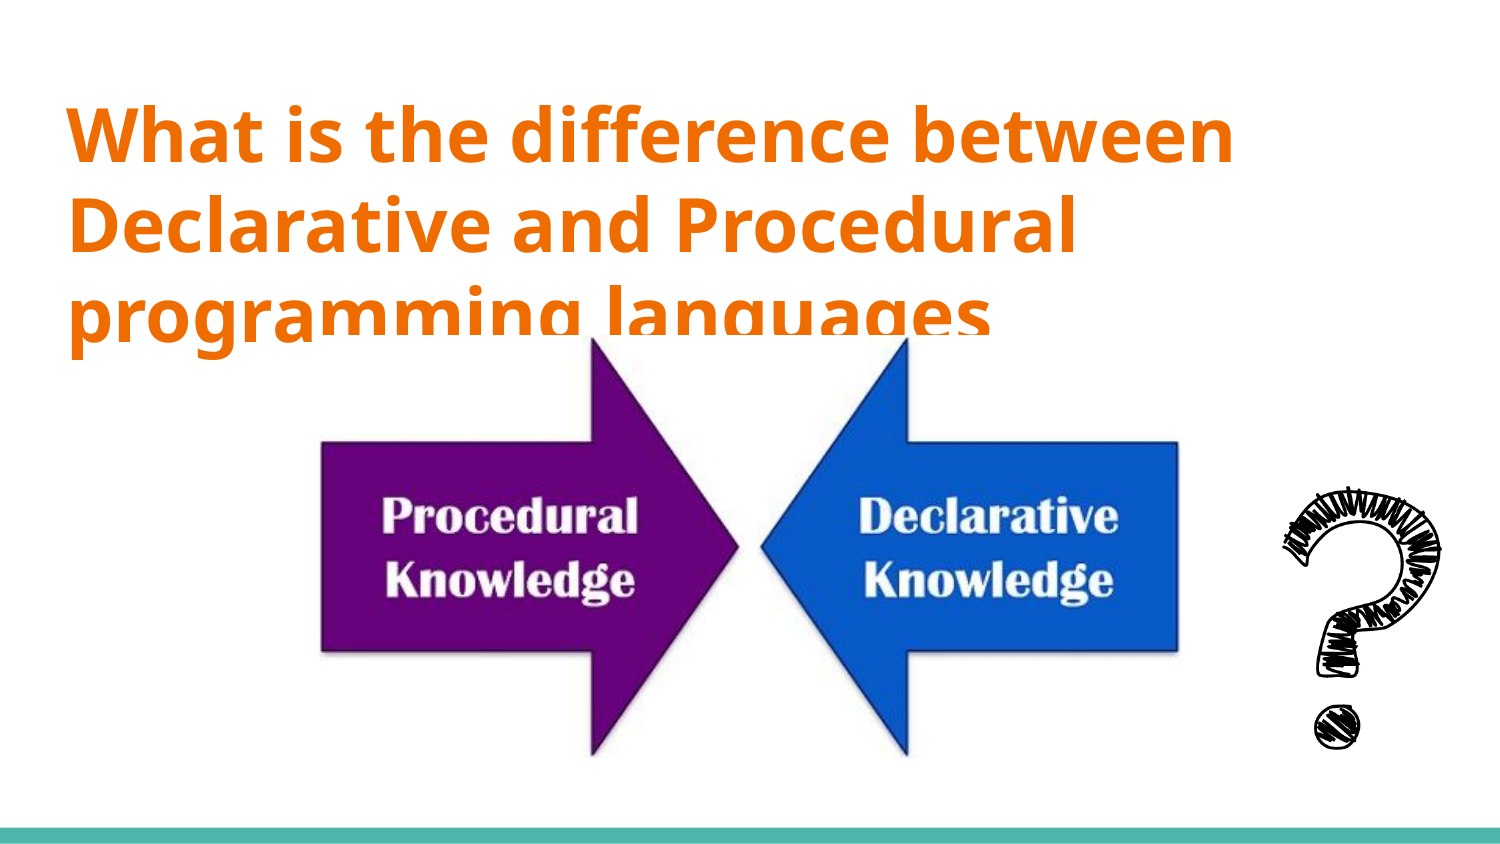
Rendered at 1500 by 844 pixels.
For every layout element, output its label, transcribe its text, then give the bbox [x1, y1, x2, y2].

title What is the difference between Declarative and Procedural programming languages [51, 72, 1449, 273]
picture [1281, 484, 1443, 750]
picture [319, 334, 1181, 758]
